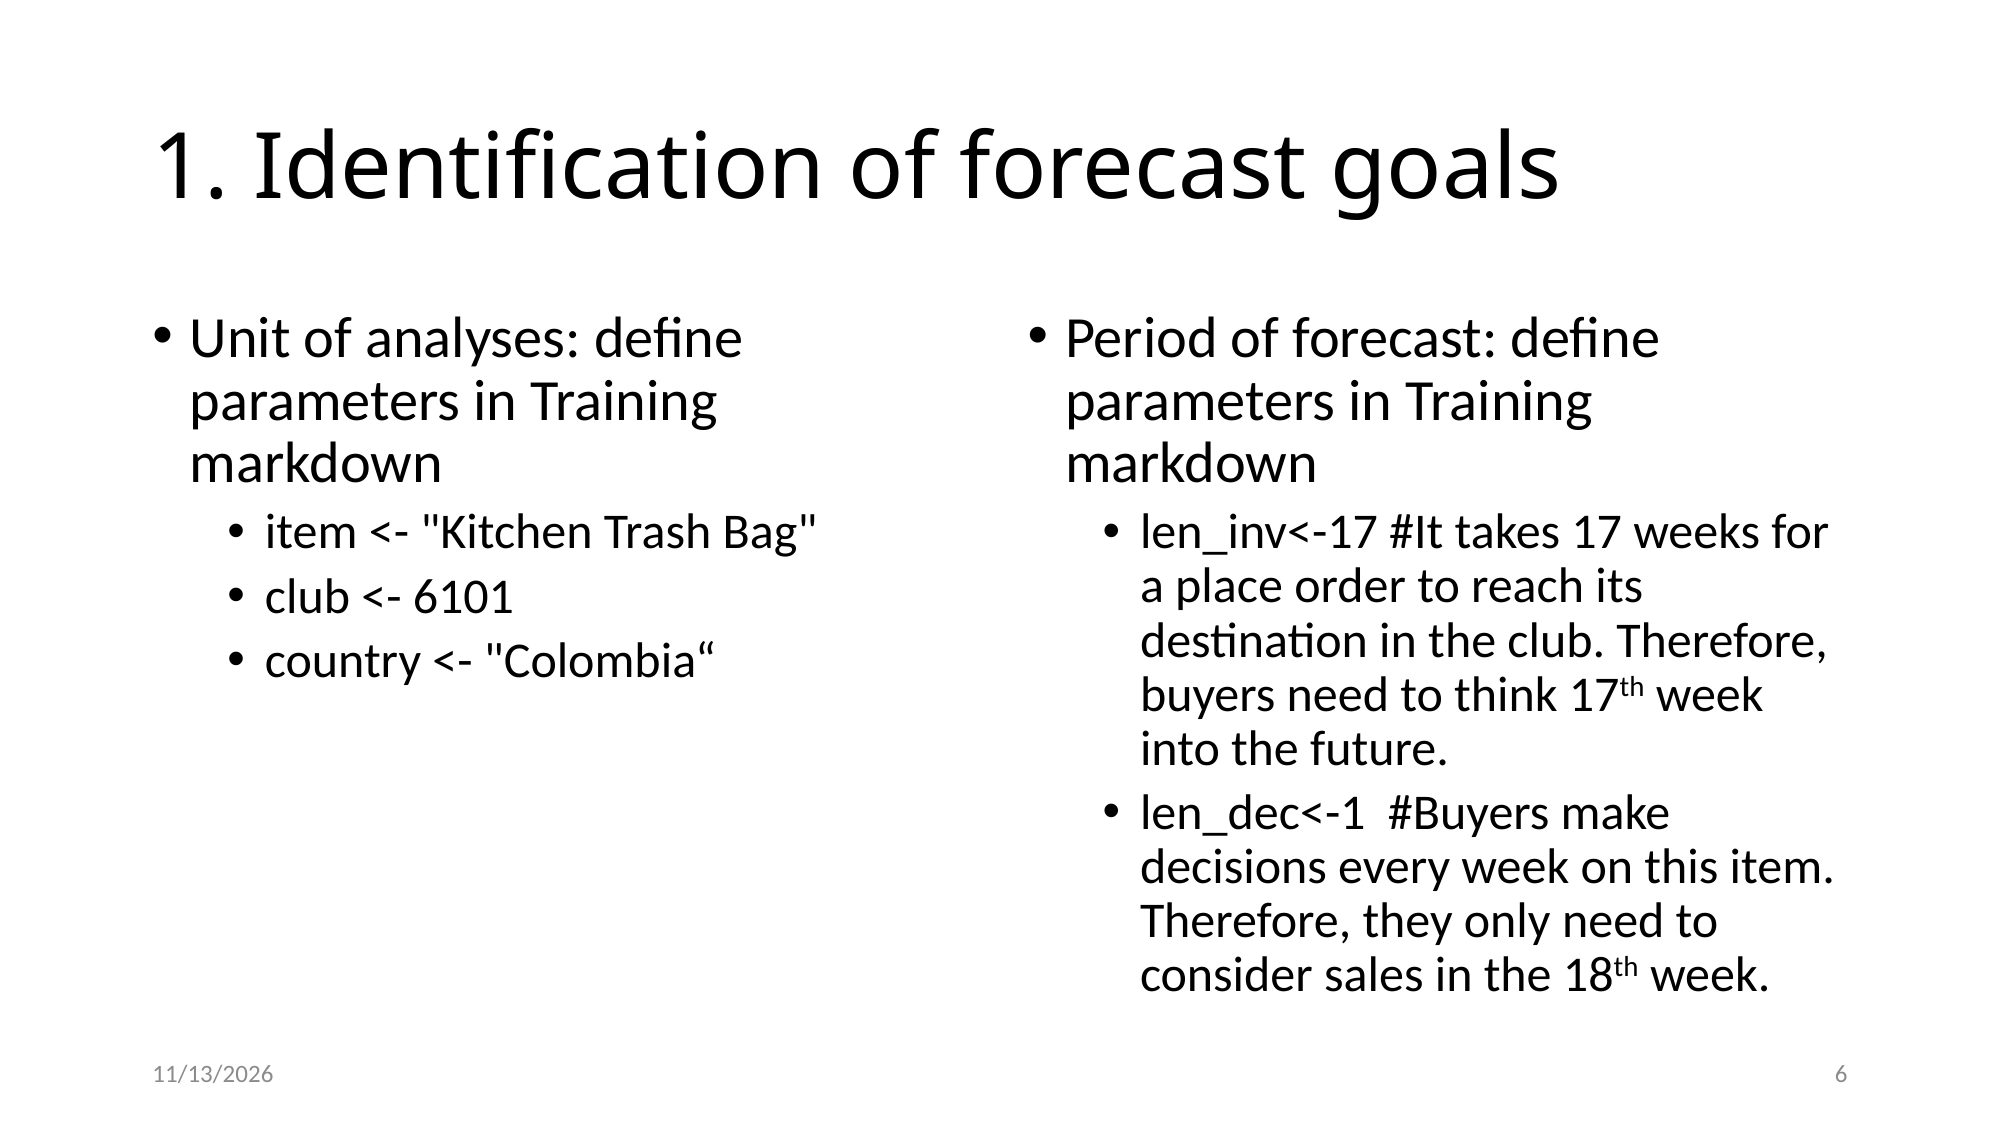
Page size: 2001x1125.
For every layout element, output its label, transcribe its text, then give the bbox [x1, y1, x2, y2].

list Period of forecast: define parameters in Training markdown len_inv<-17 #It takes 17 weeks for a place order to reach its destination in the club. Therefore, buyers need to think 17th week into the future. len_dec<-1 #Buyers make decisions every week on this item. Therefore, they only need to consider sales in the 18th week. [1012, 299, 1863, 1014]
list Unit of analyses: define parameters in Training markdown item <- "Kitchen Trash Bag" club <- 6101 country <- "Colombia“ [137, 299, 988, 1014]
title 1. Identification of forecast goals [137, 59, 1863, 278]
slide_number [137, 1042, 588, 1103]
slide_number 6 [1412, 1042, 1863, 1103]
